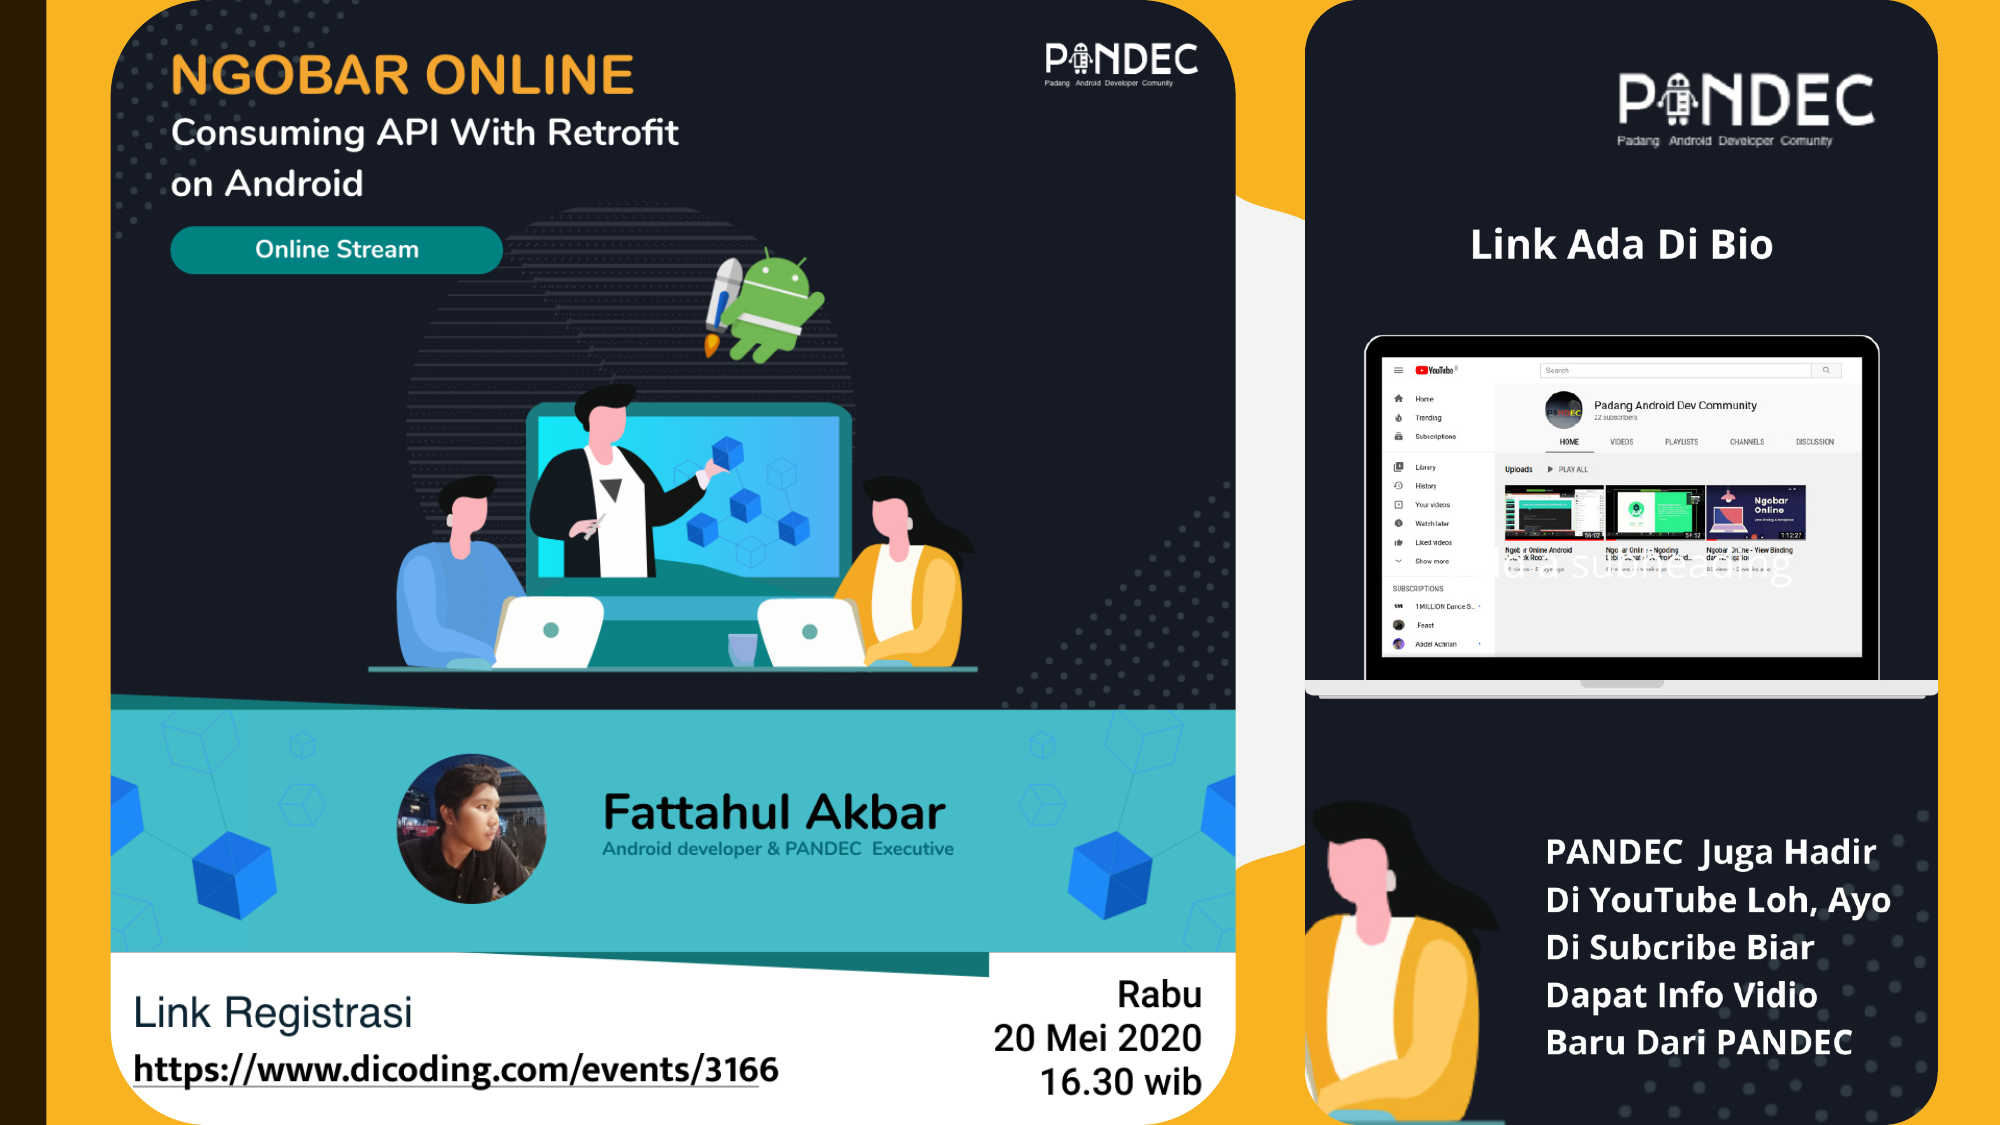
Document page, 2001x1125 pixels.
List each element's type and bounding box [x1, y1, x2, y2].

picture [1304, 0, 1938, 1125]
picture [110, 0, 1236, 1125]
